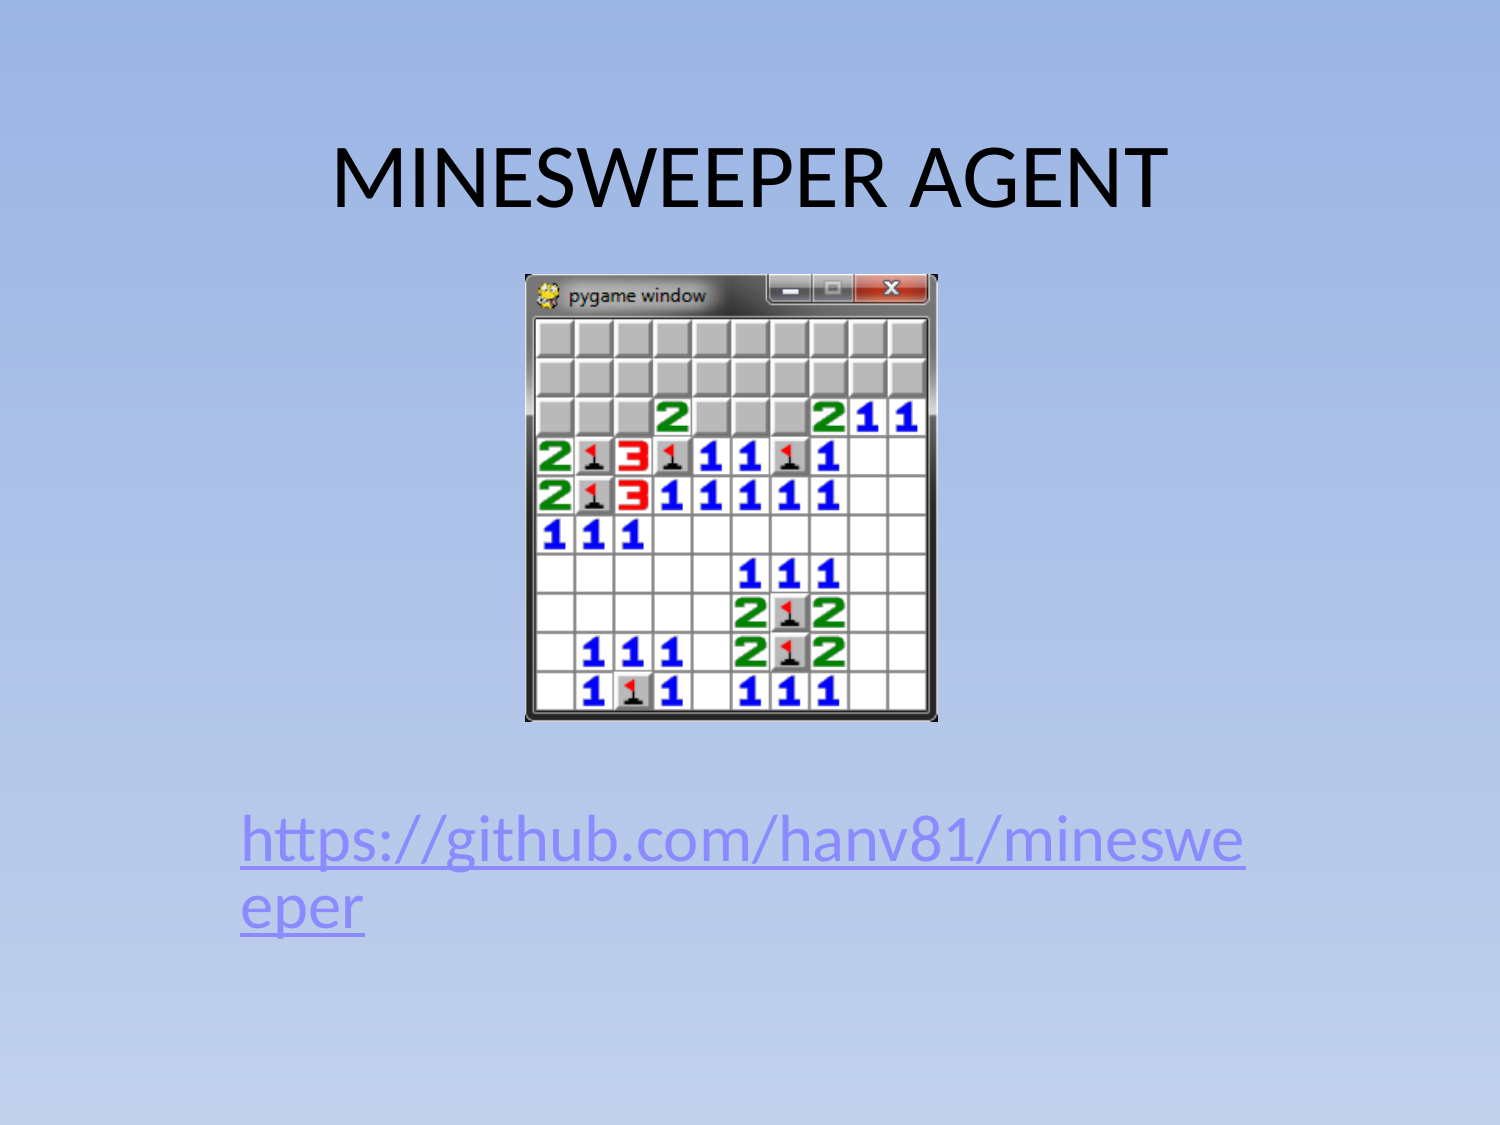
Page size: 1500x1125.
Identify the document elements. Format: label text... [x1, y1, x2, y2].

subtitle https://github.com/hanv81/minesweeper [225, 787, 1275, 900]
picture [524, 274, 938, 723]
title MINESWEEPER AGENT [112, 50, 1388, 292]
